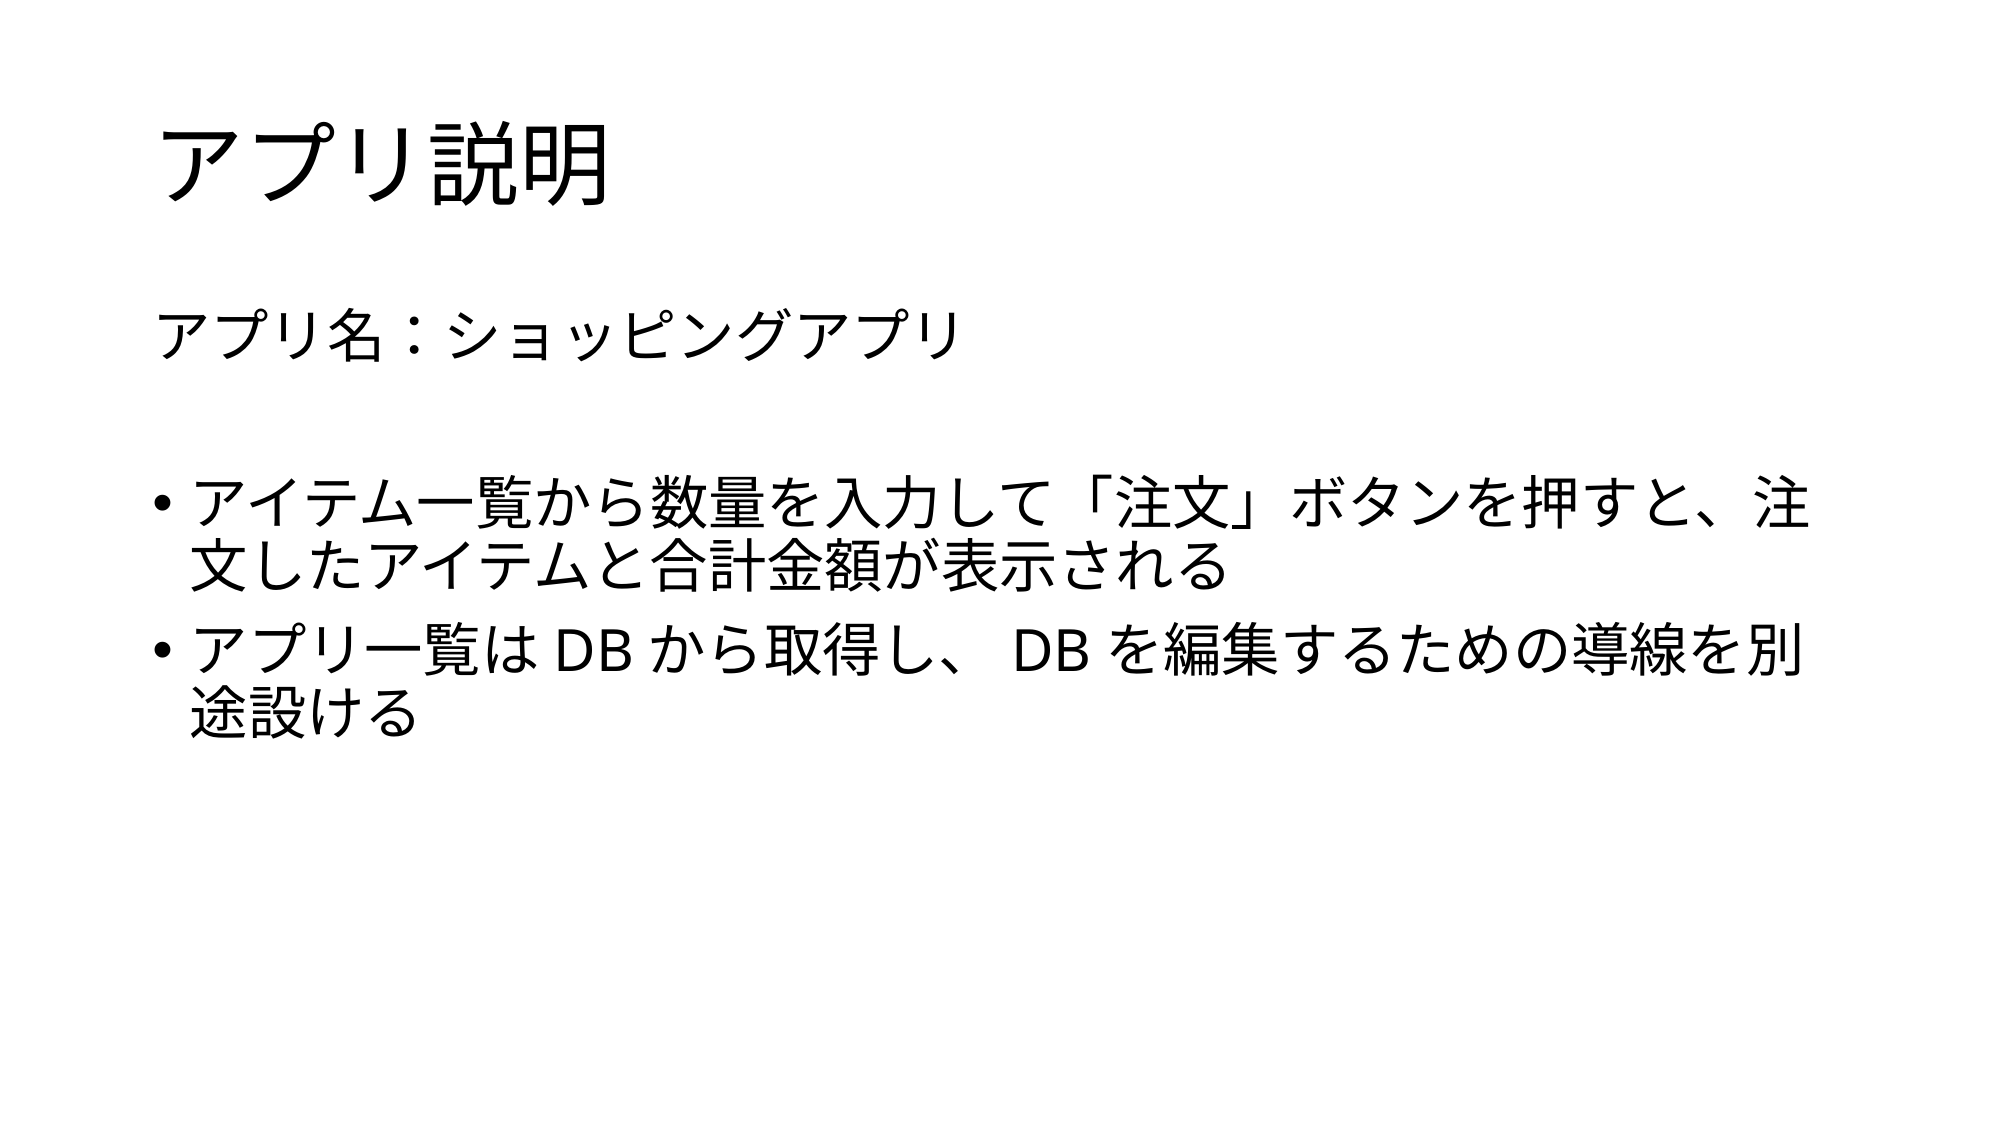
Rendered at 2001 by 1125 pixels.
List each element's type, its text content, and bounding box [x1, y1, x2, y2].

title アプリ説明 [137, 59, 1863, 278]
list アプリ名：ショッピングアプリ アイテム一覧から数量を入力して「注文」ボタンを押すと、注文したアイテムと合計金額が表示される アプリ一覧はDBから取得し、DBを編集するための導線を別途設ける [137, 299, 1863, 1014]
